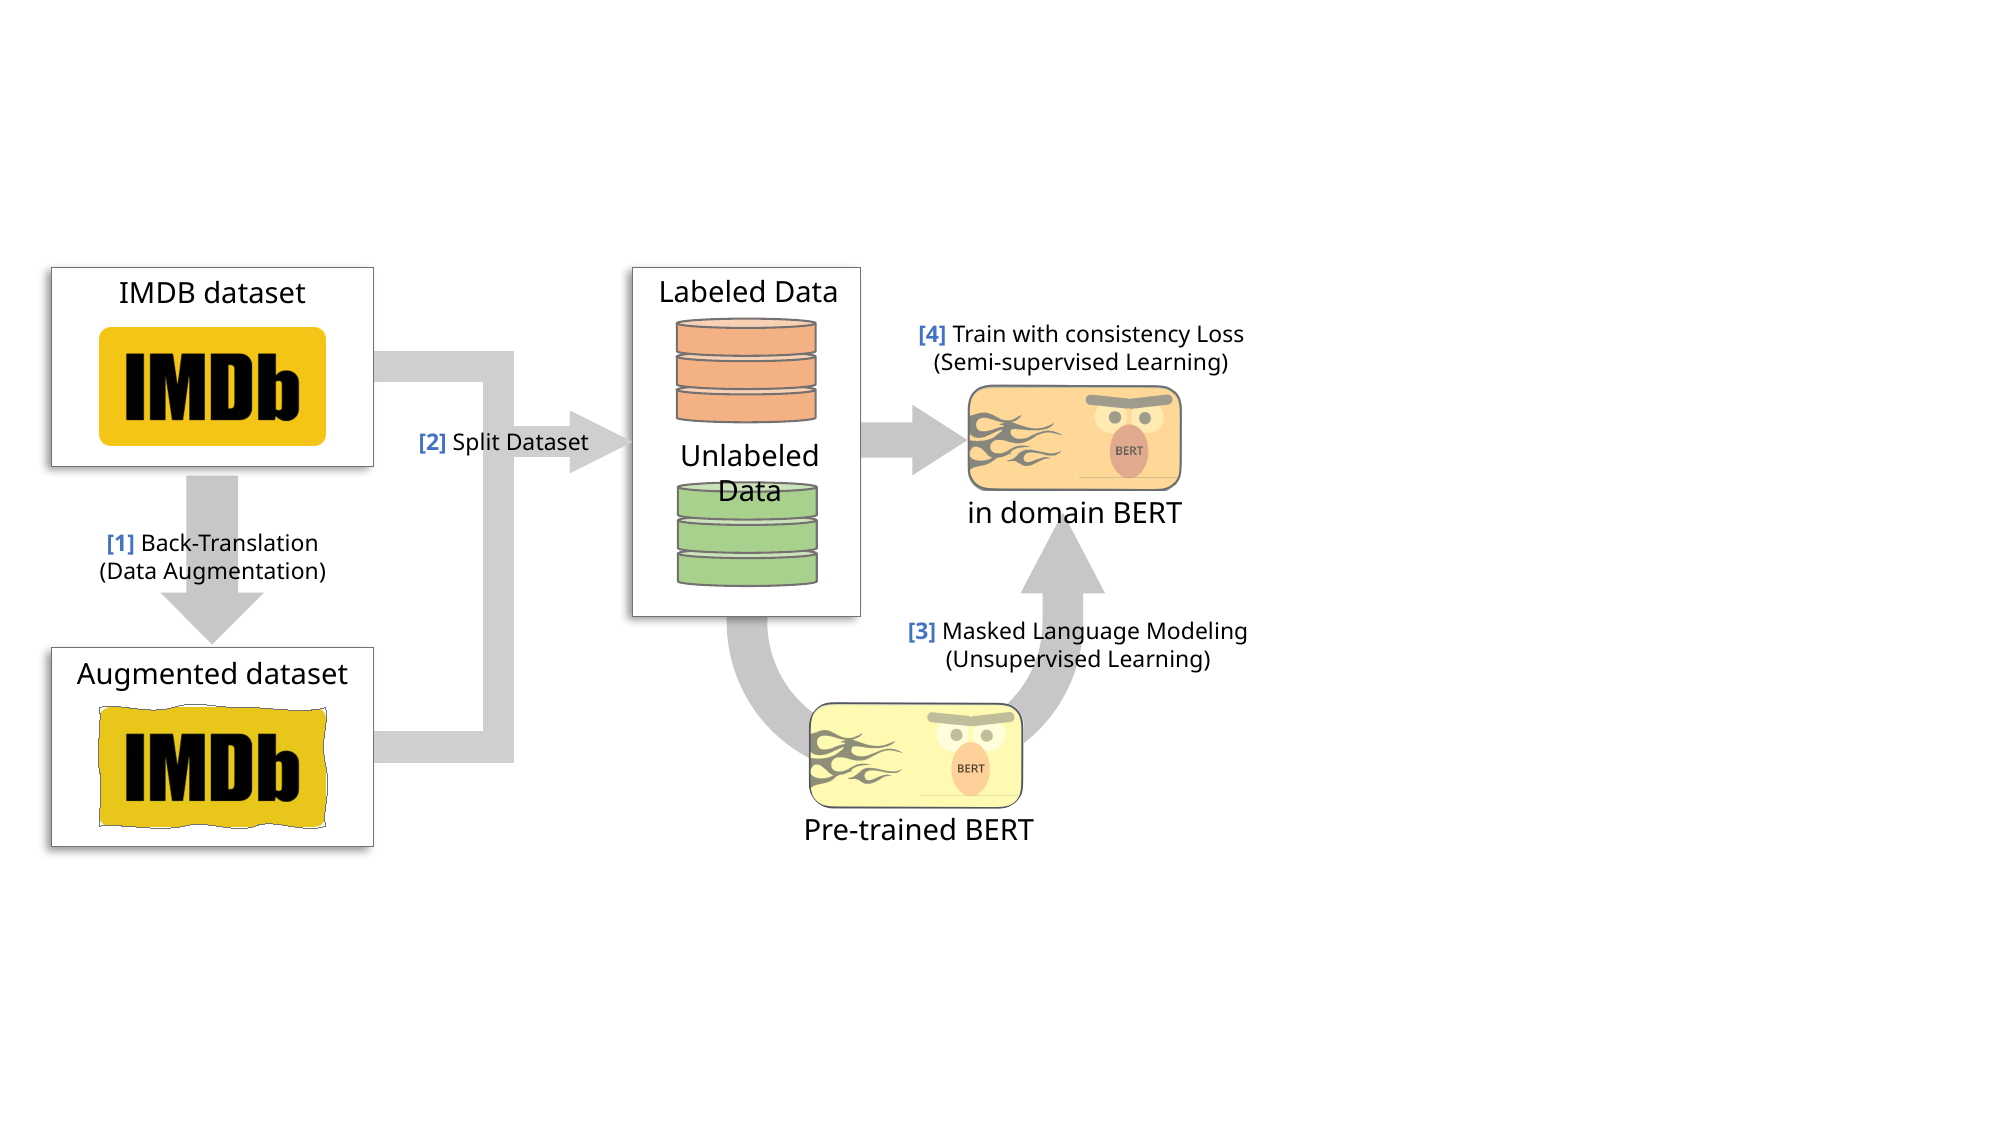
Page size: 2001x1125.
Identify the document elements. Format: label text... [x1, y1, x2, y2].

text_box [1008, 680, 1073, 745]
text_box in domain BERT [952, 486, 1198, 537]
text_box [3] Masked Language Modeling (Unsupervised Learning) [893, 609, 1264, 680]
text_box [373, 366, 633, 441]
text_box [373, 441, 633, 748]
text_box [1] Back-Translation (Data Augmentation) [84, 521, 341, 592]
text_box [675, 387, 817, 424]
text_box Unlabeled Data [633, 429, 870, 515]
text_box [158, 592, 267, 646]
picture [967, 383, 1183, 491]
text_box IMDB dataset [51, 267, 374, 318]
text_box [676, 518, 818, 554]
text_box [675, 317, 817, 357]
text_box [50, 266, 375, 467]
picture [99, 327, 326, 446]
text_box [4] Train with consistency Loss (Semi-supervised Learning) [903, 312, 1260, 383]
text_box [676, 515, 818, 521]
text_box Pre-trained BERT [788, 803, 1050, 854]
picture [99, 707, 326, 827]
text_box [675, 354, 817, 391]
text_box [50, 647, 375, 847]
text_box [725, 628, 808, 759]
text_box [185, 474, 240, 521]
text_box Augmented dataset [51, 647, 373, 698]
text_box [676, 551, 818, 588]
text_box [631, 266, 862, 429]
text_box [860, 402, 967, 478]
text_box Labeled Data [639, 266, 858, 316]
text_box [633, 515, 862, 617]
picture [808, 701, 1024, 809]
text_box [1018, 537, 1107, 609]
